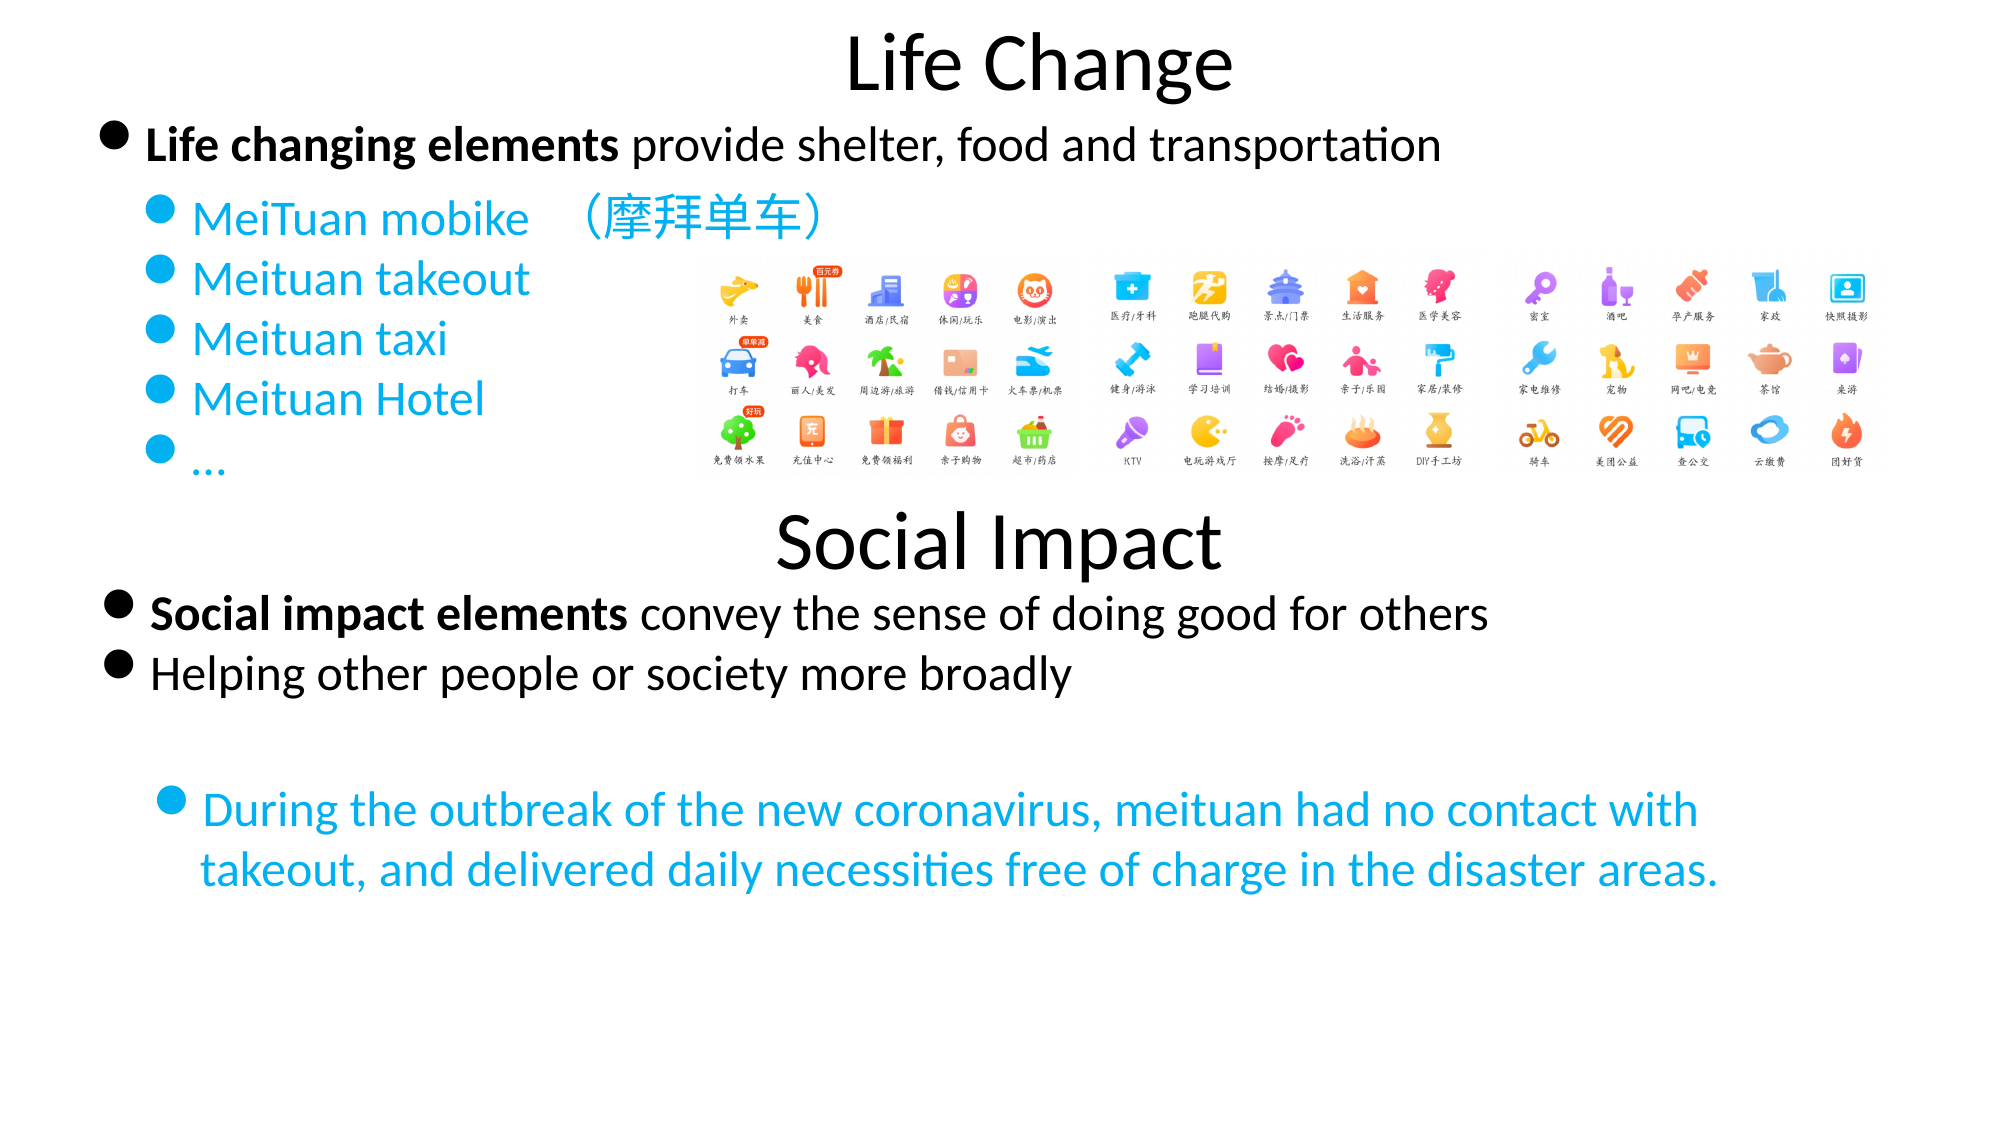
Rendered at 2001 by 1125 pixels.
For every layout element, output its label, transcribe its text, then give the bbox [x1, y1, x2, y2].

text_box Social impact elements convey the sense of doing good for others Helping other people or society more broadly [85, 572, 1988, 708]
text_box During the outbreak of the new coronavirus, meituan had no contact with takeout, and delivered daily necessities free of charge in the disaster areas. [138, 769, 1790, 905]
text_box Life changing elements provide shelter, food and transportation [80, 104, 1915, 179]
text_box MeiTuan mobike （摩拜单车） Meituan takeout Meituan taxi Meituan Hotel … [126, 177, 1778, 493]
picture [697, 256, 1076, 477]
text_box Life Change [830, 0, 1251, 104]
text_box Social Impact [760, 478, 1240, 572]
picture [1495, 248, 1890, 477]
picture [1088, 248, 1483, 477]
